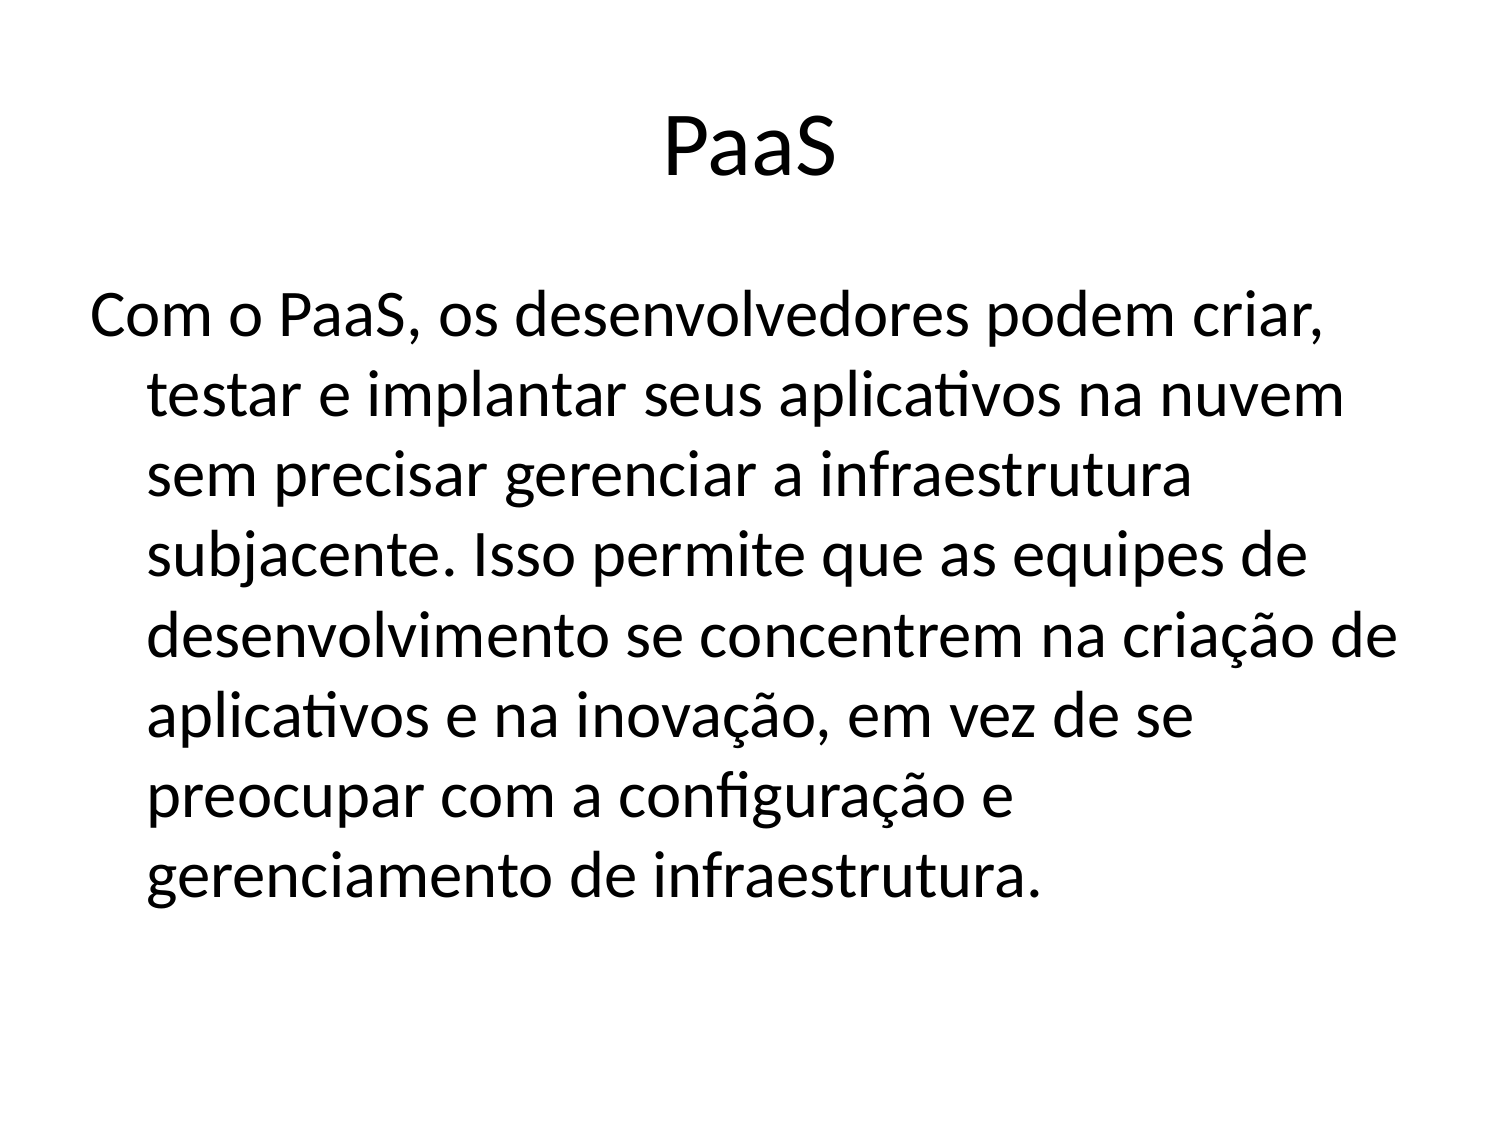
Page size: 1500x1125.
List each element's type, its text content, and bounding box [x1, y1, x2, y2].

list Com o PaaS, os desenvolvedores podem criar, testar e implantar seus aplicativos na nuvem sem precisar gerenciar a infraestrutura subjacente. Isso permite que as equipes de desenvolvimento se concentrem na criação de aplicativos e na inovação, em vez de se preocupar com a configuração e gerenciamento de infraestrutura. [75, 262, 1425, 1005]
title PaaS [75, 45, 1425, 233]
